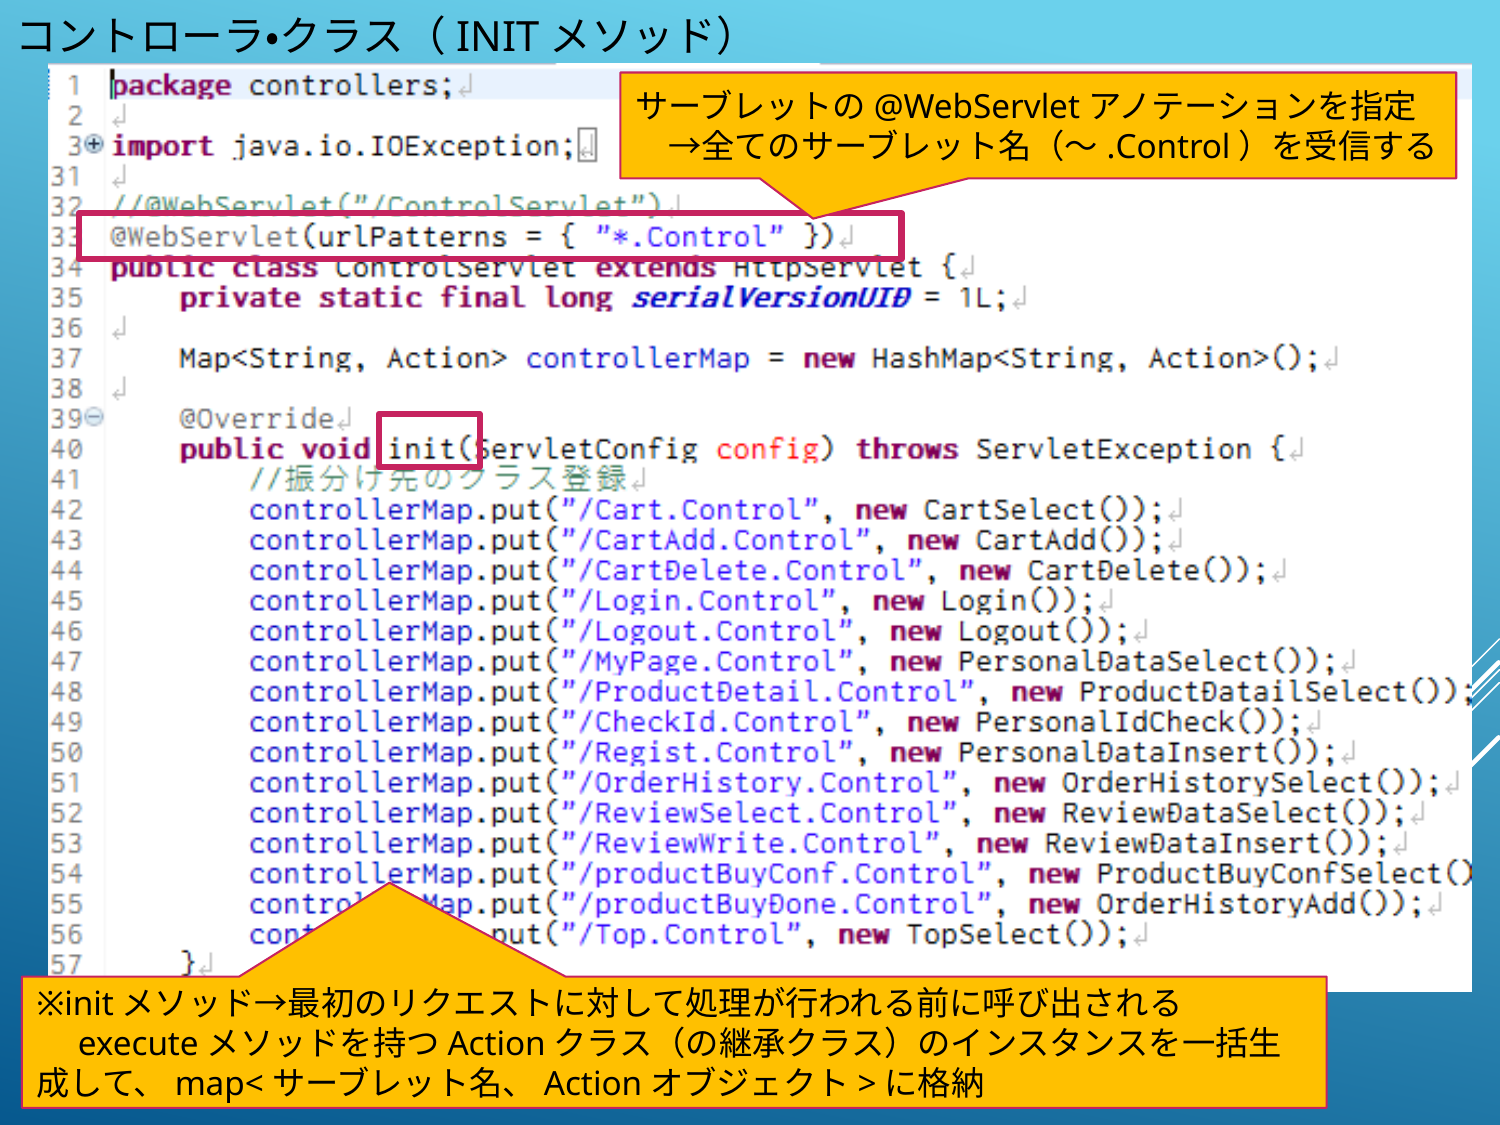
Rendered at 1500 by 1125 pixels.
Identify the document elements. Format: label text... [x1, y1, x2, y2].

picture [48, 63, 1473, 992]
title コントローラ・クラス（initメソッド） [0, 0, 1050, 69]
text_box ※initメソッド→最初のリクエストに対して処理が行われる前に呼び出される executeメソッドを持つActionクラス（の継承クラス）のインスタンスを一括生成して、map<サーブレット名、Actionオブジェクト>に格納 [20, 975, 1328, 1109]
